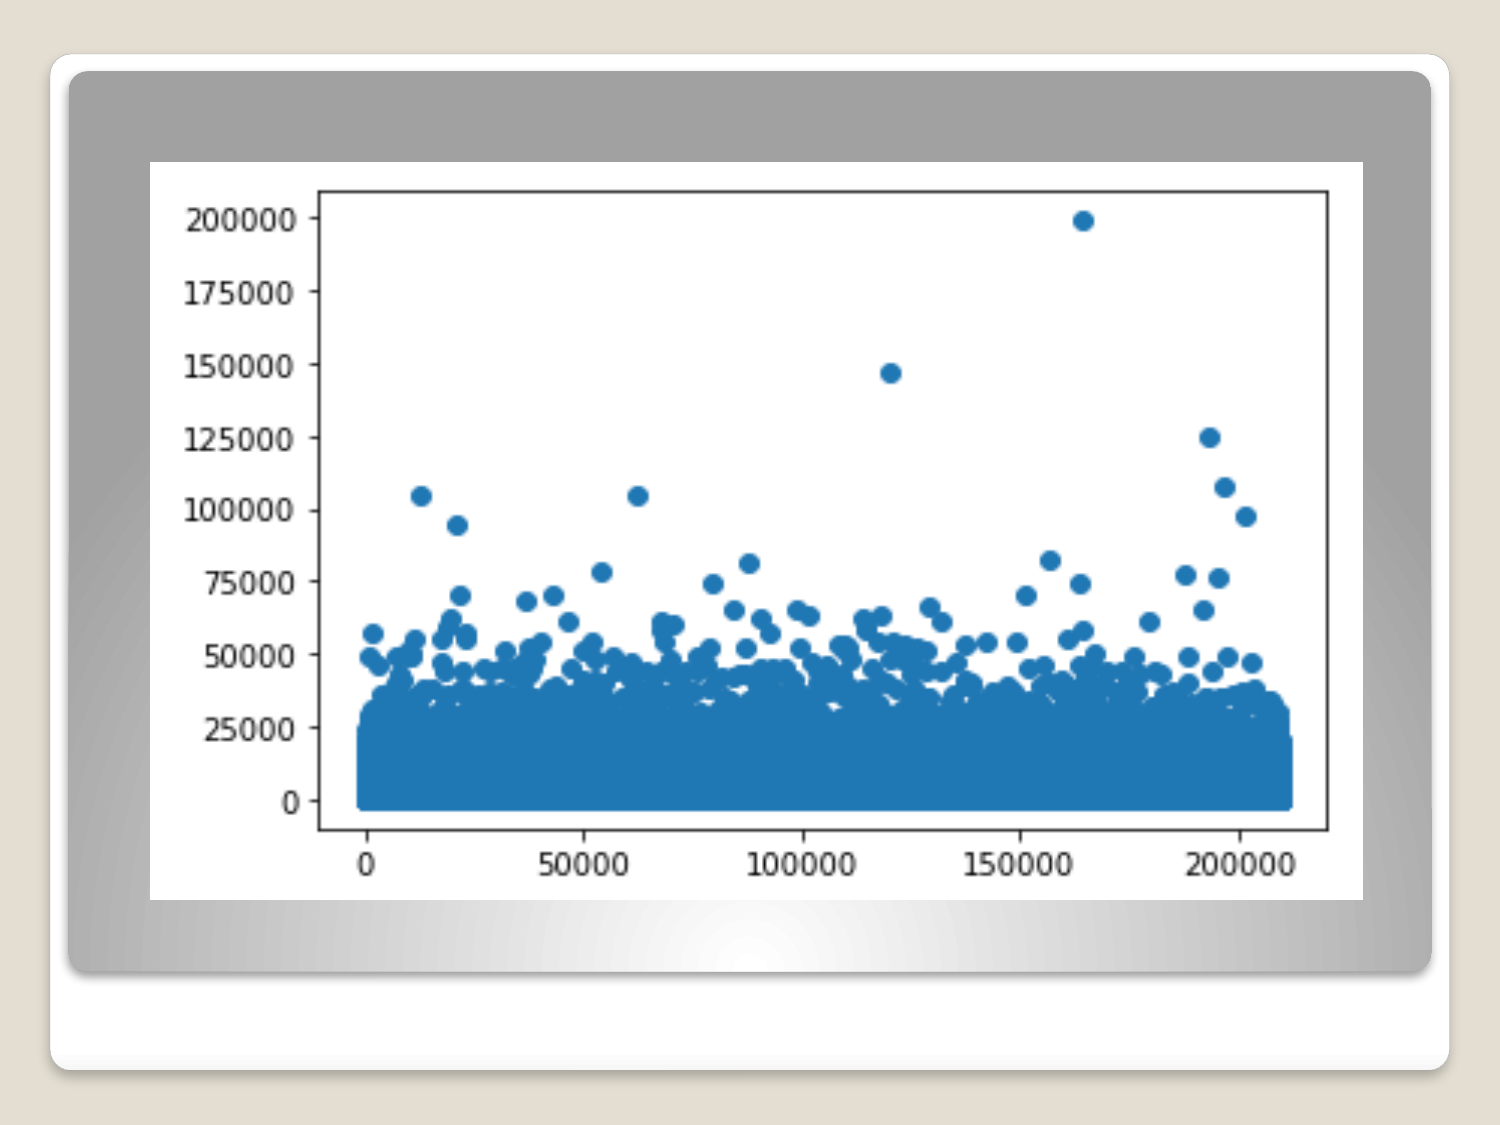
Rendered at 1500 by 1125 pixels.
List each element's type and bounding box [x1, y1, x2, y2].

list [149, 162, 1363, 901]
